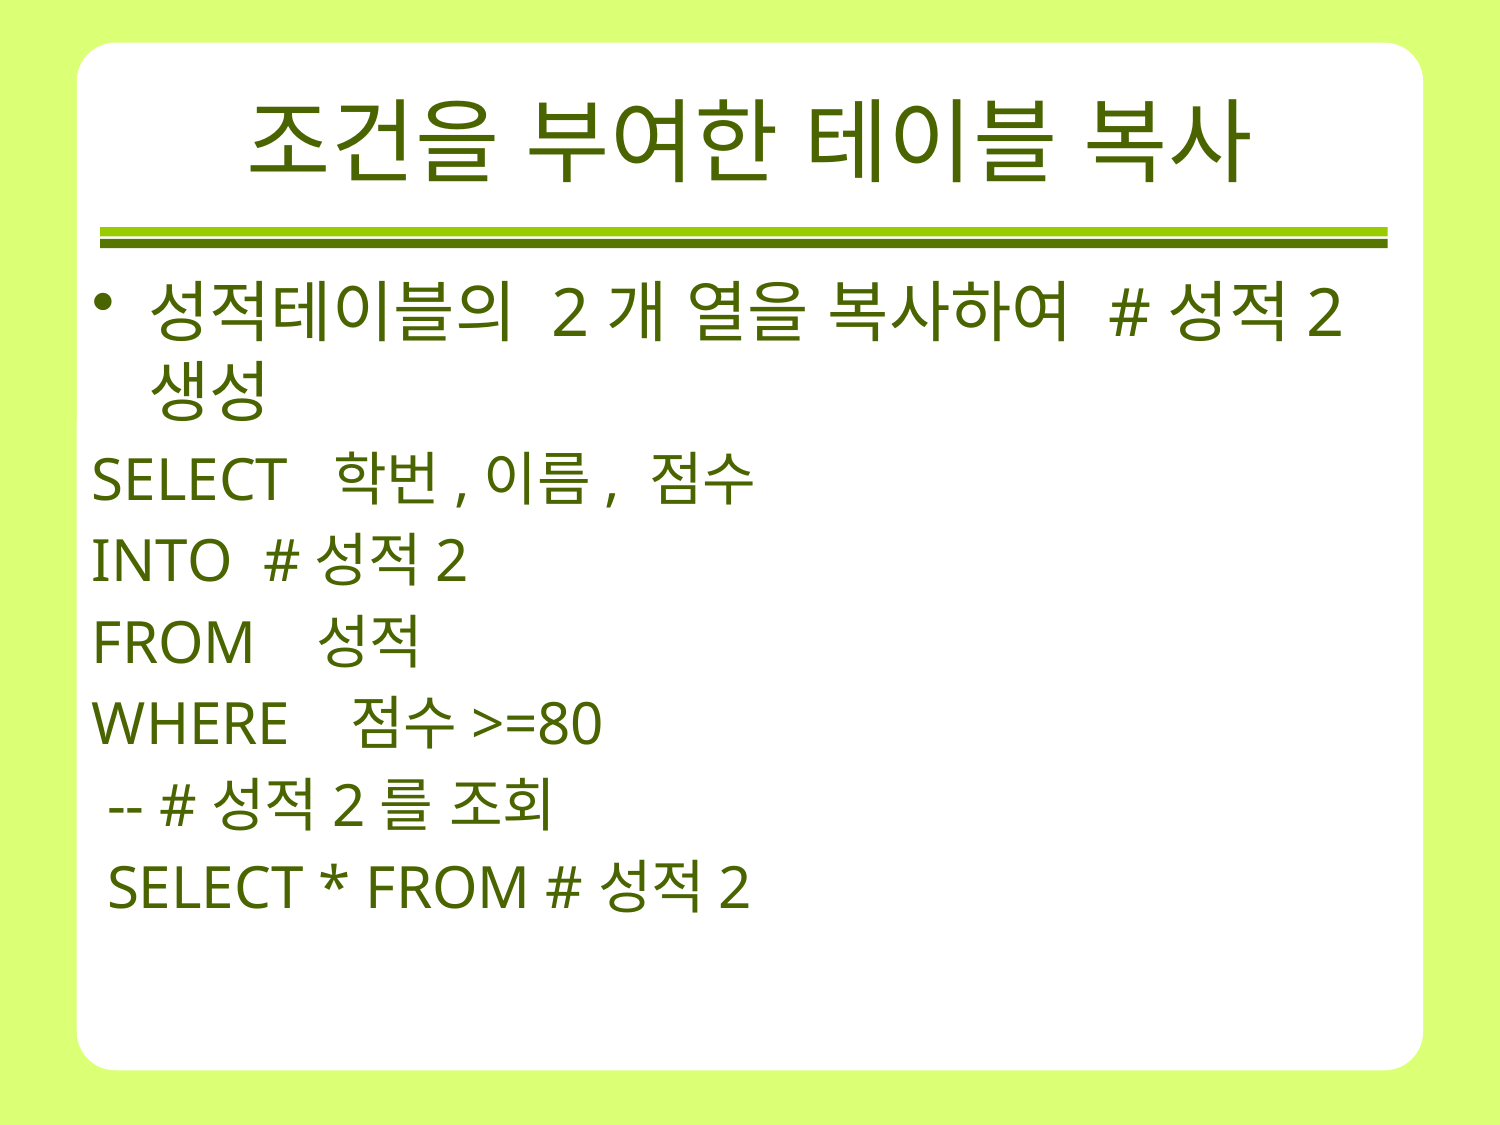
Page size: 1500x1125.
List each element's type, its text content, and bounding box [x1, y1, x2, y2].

list 성적테이블의 2개 열을 복사하여 #성적2 생성 SELECT 학번,이름, 점수 INTO #성적2 FROM 성적 WHERE 점수>=80 -- #성적2를 조회 SELECT * FROM #성적2 [76, 262, 1427, 1005]
title 조건을 부여한 테이블 복사 [75, 45, 1425, 233]
